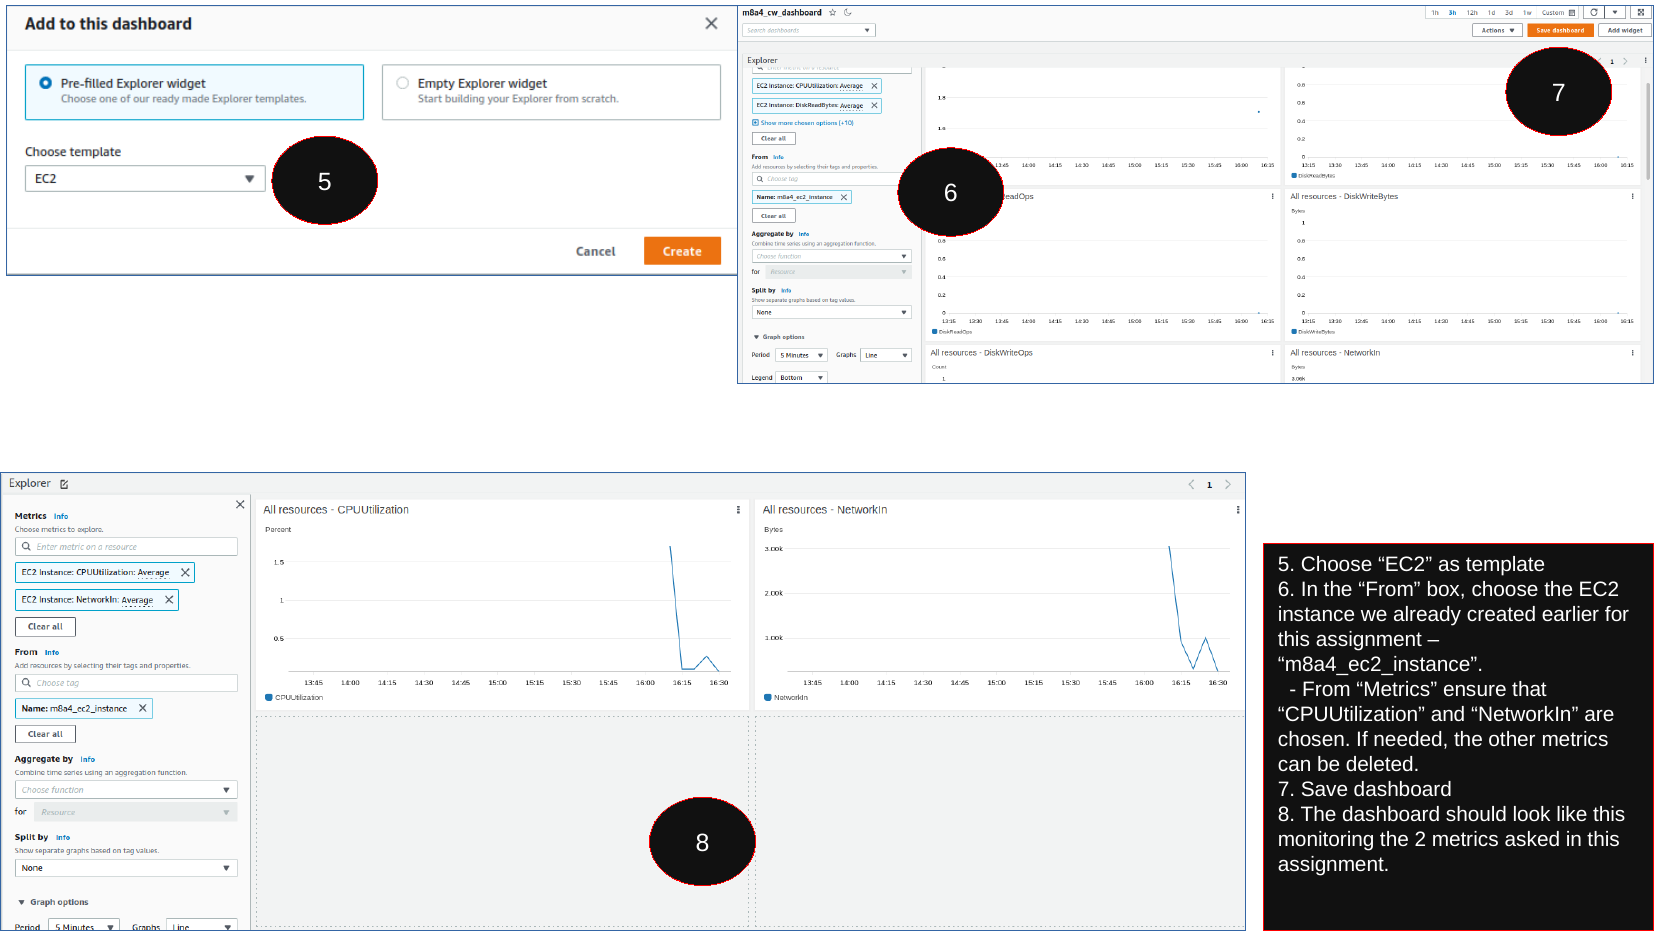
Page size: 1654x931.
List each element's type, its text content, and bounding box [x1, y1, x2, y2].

picture [6, 5, 1654, 385]
text_box 5. Choose “EC2” as template 6. In the “From” box, choose the EC2 instance we already created earlier for this assignment – “m8a4_ec2_instance”. - From “Metrics” ensure that “CPUUtilization” and “NetworkIn” are chosen. If needed, the other metrics can be deleted. 7. Save dashboard 8. The dashboard should look like this monitoring the 2 metrics asked in this assignment. [1263, 543, 1654, 931]
picture [0, 472, 1246, 931]
